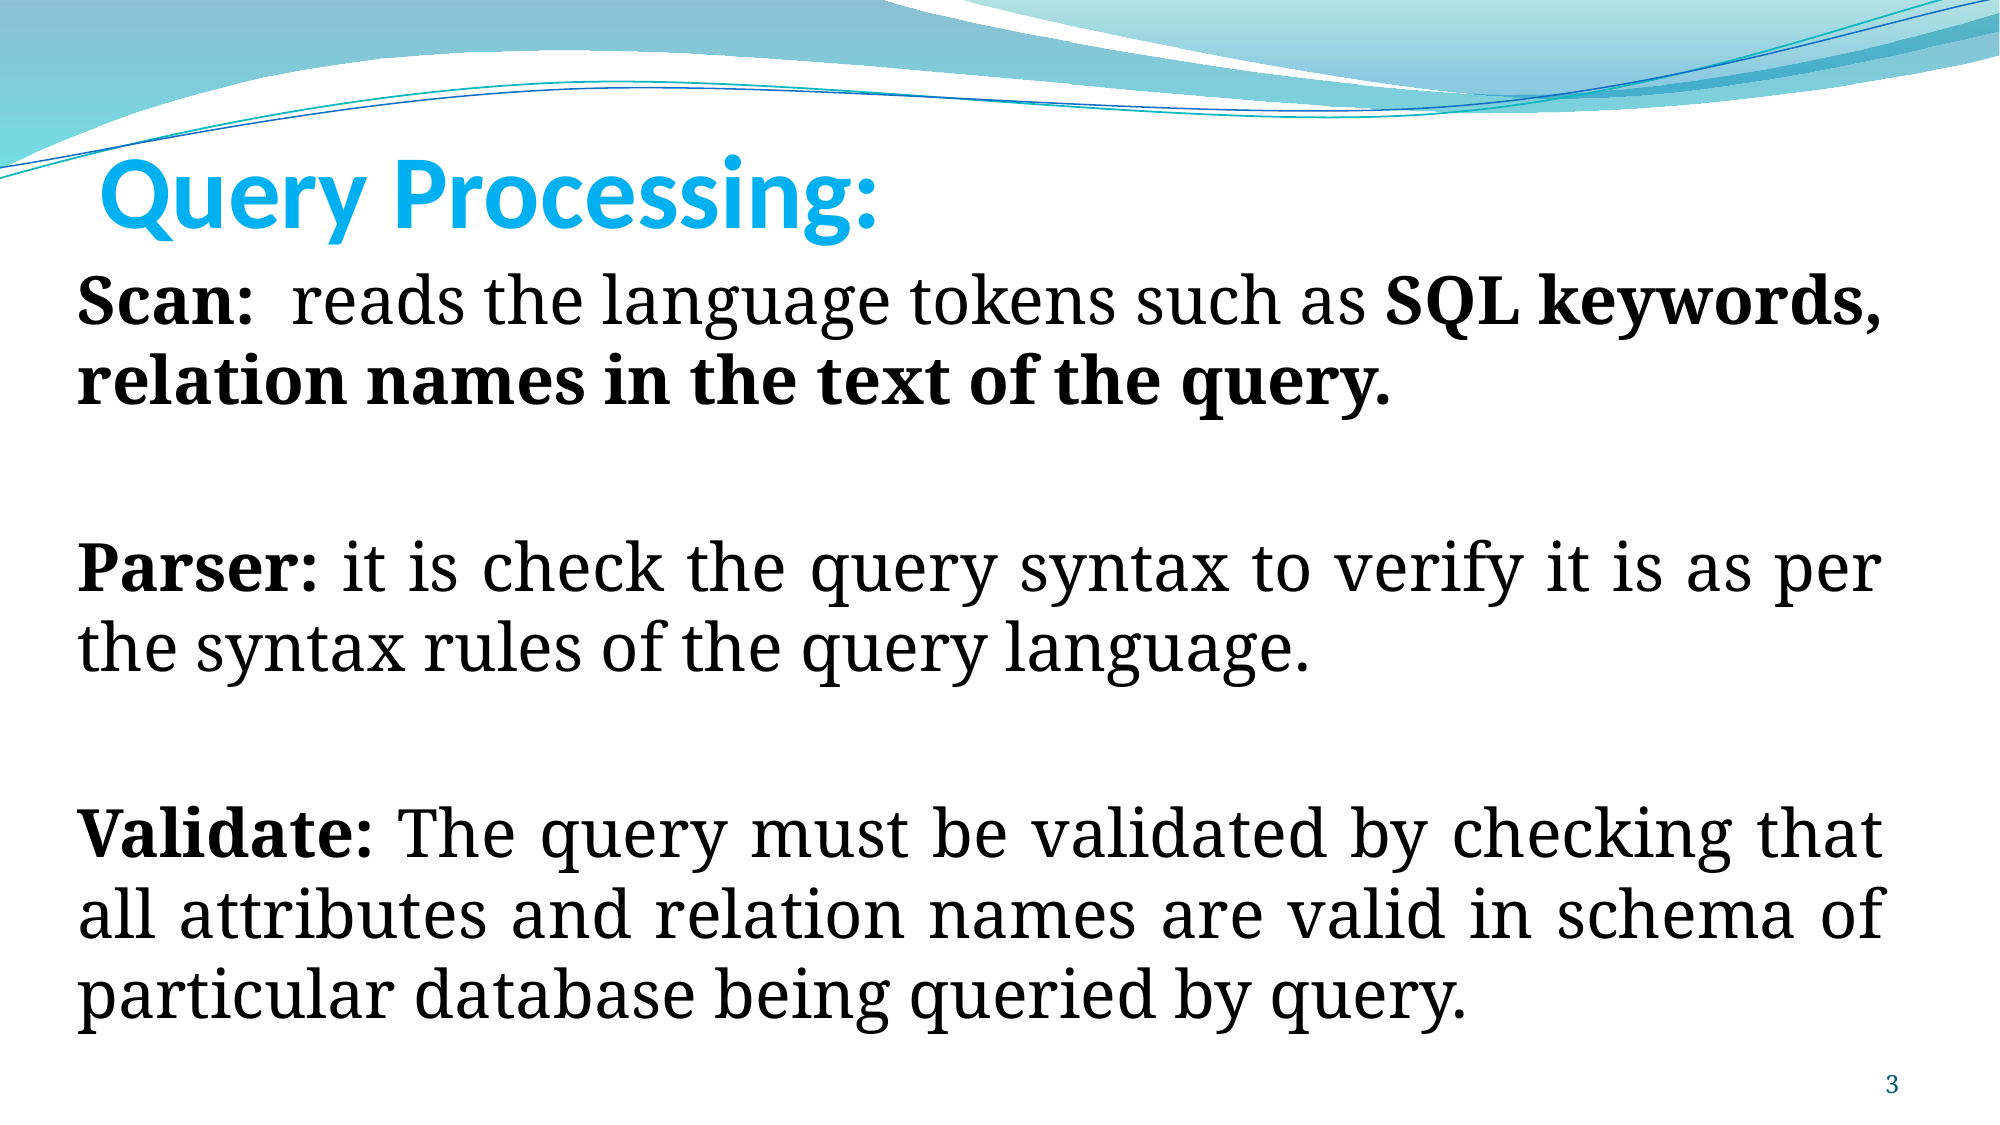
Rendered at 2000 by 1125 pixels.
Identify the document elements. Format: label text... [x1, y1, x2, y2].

slide_number 3 [1732, 1042, 1900, 1103]
title Query Processing: [99, 115, 1900, 249]
list Scan: reads the language tokens such as SQL keywords, relation names in the text of the query. Parser: it is check the query syntax to verify it is as per the syntax rules of the query language. Validate: The query must be validated by checking that all attributes and relation names are valid in schema of particular database being queried by query. [62, 249, 1900, 1088]
